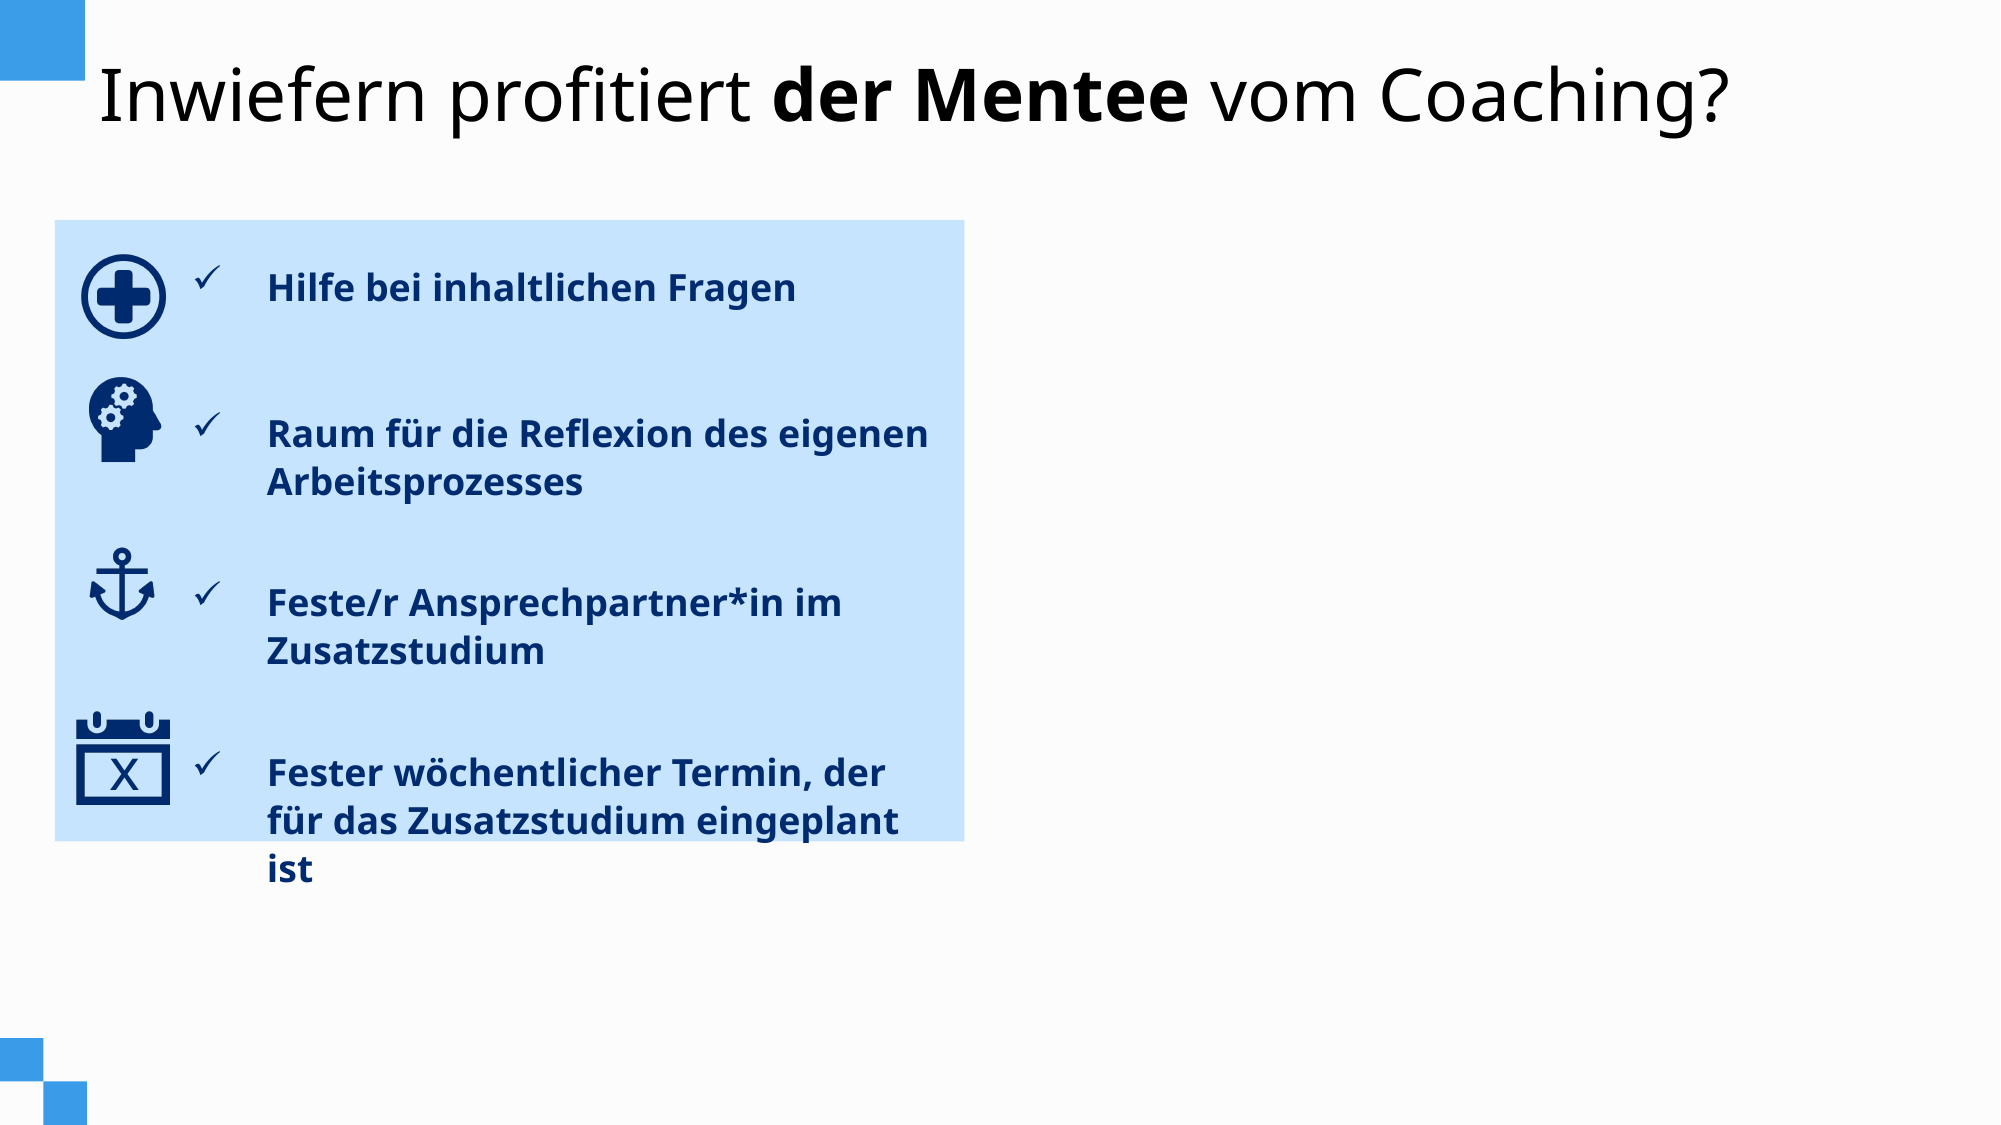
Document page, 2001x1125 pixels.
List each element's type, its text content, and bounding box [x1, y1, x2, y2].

text_box [54, 219, 966, 842]
text_box [0, 0, 86, 82]
picture [74, 371, 176, 472]
title Inwiefern profitiert der Mentee vom Coaching? [84, 64, 1810, 132]
picture [78, 540, 166, 628]
text_box Hilfe bei inhaltlichen Fragen Raum für die Reflexion des eigenen Arbeitsprozesses Feste/r Ansprechpartner*in im Zusatzstudium Fester wöchentlicher Termin, der für das Zusatzstudium eingeplant ist [177, 253, 965, 946]
picture [57, 692, 189, 824]
picture [70, 243, 177, 350]
